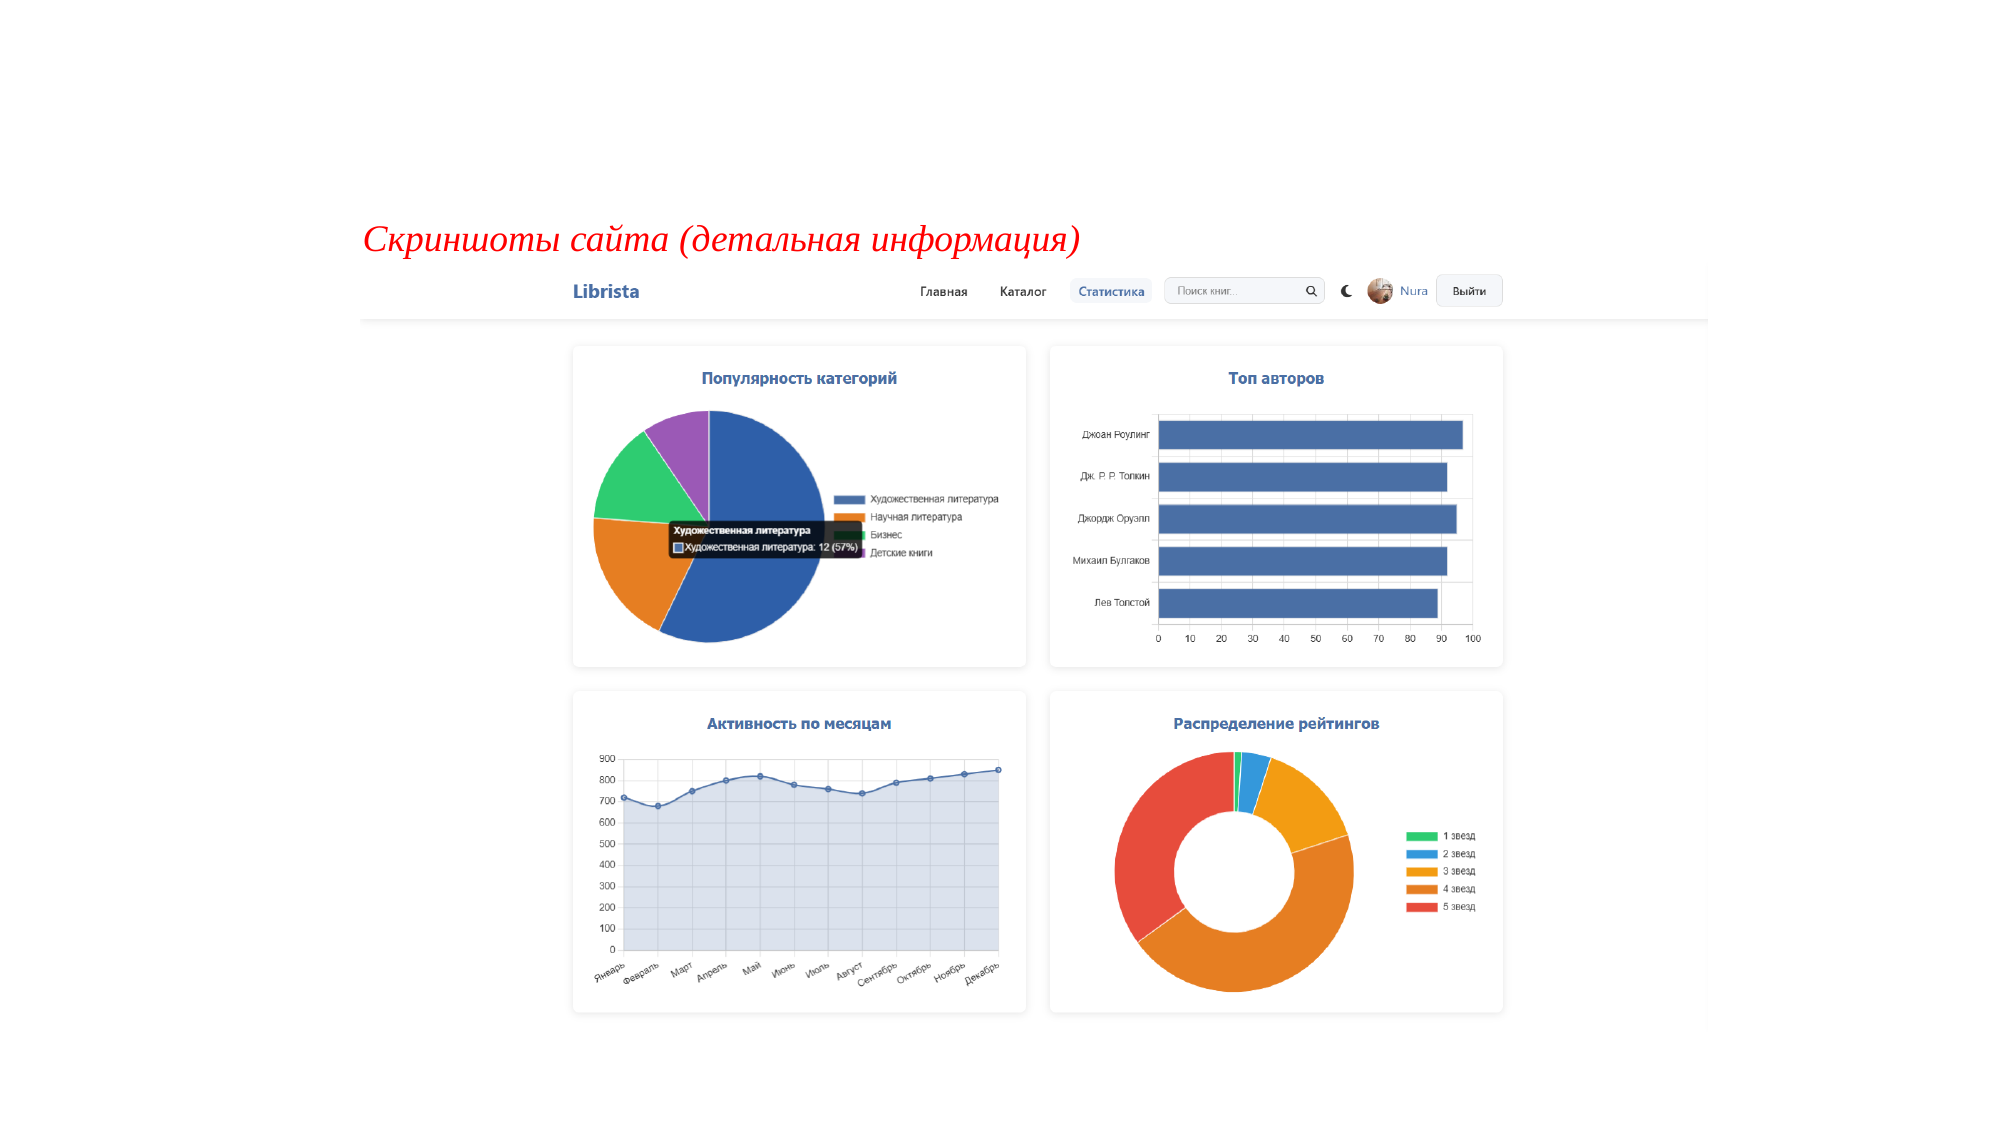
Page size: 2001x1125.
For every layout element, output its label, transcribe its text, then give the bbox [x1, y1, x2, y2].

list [360, 262, 1709, 1032]
text_box Скриншоты сайта (детальная информация) [360, 211, 1402, 259]
